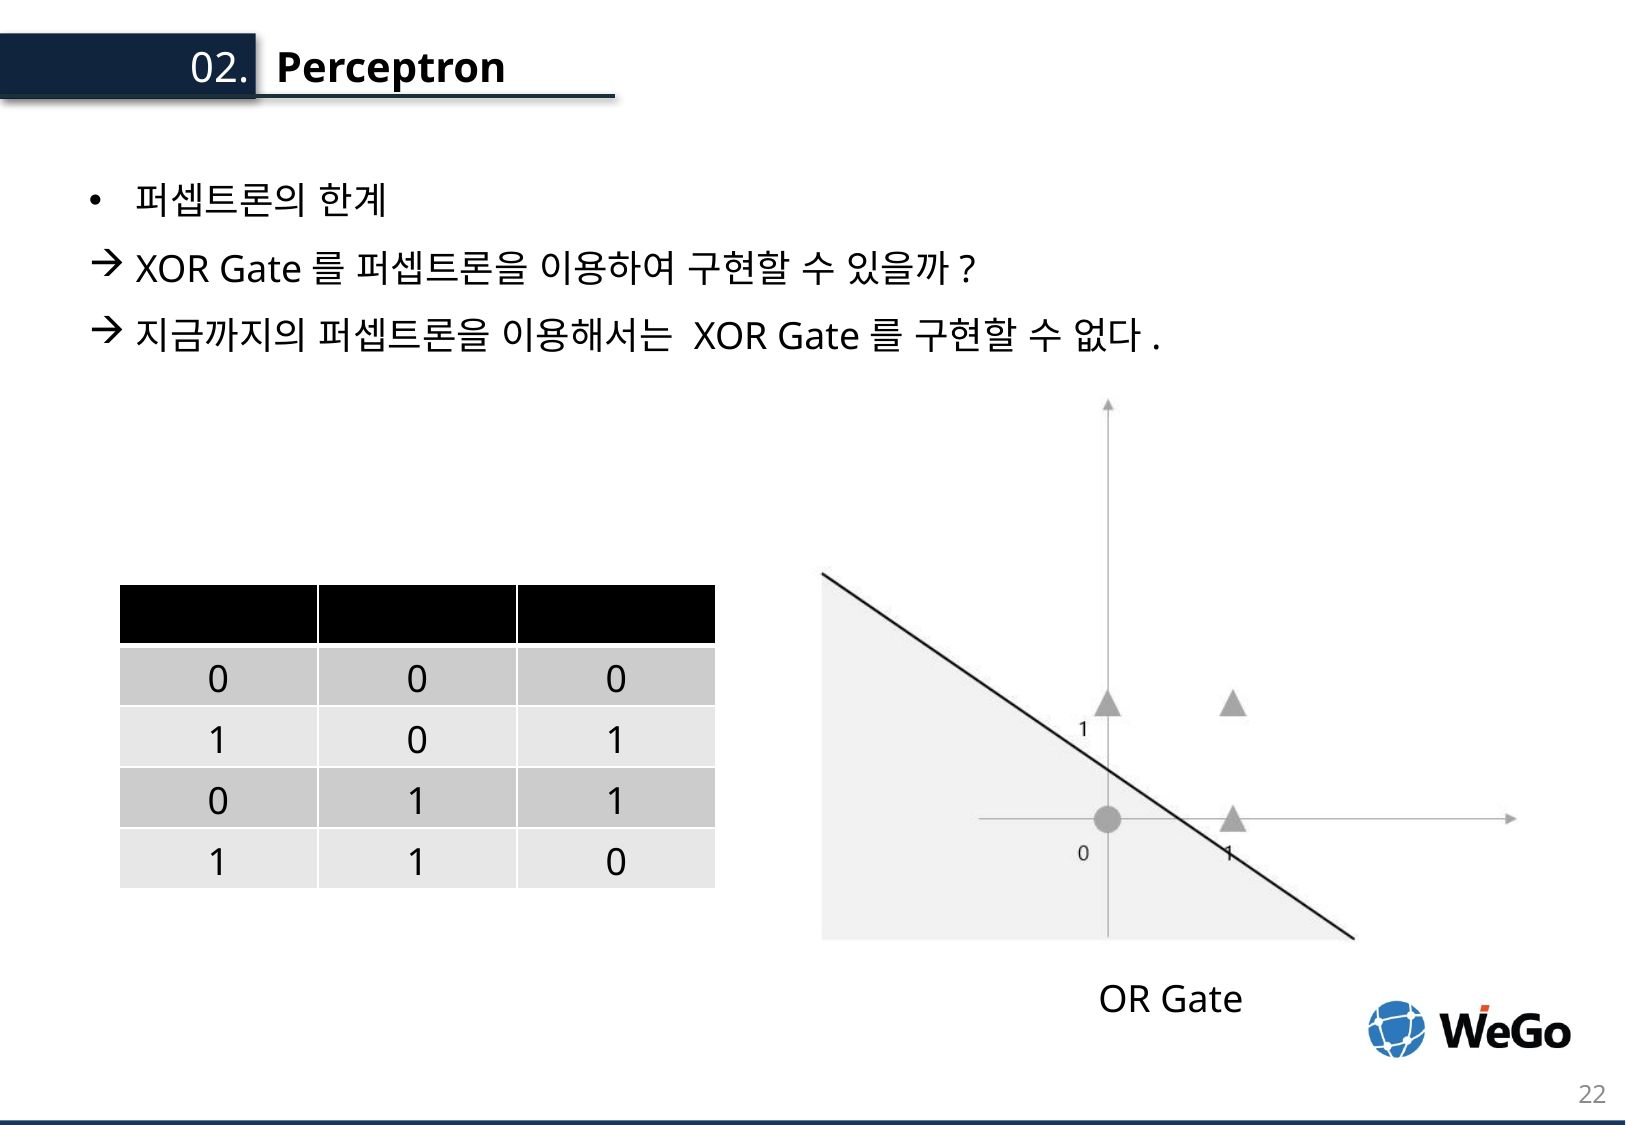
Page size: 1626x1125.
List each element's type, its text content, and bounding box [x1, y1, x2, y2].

picture [1355, 990, 1590, 1065]
slide_number 22 [1242, 1065, 1622, 1125]
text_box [0, 33, 263, 95]
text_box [812, 387, 1530, 1029]
text_box Perceptron [263, 33, 522, 95]
text_box 퍼셉트론의 한계 XOR Gate를 퍼셉트론을 이용하여 구현할 수 있을까? 지금까지의 퍼셉트론을 이용해서는 XOR Gate를 구현할 수 없다. [74, 147, 1551, 365]
